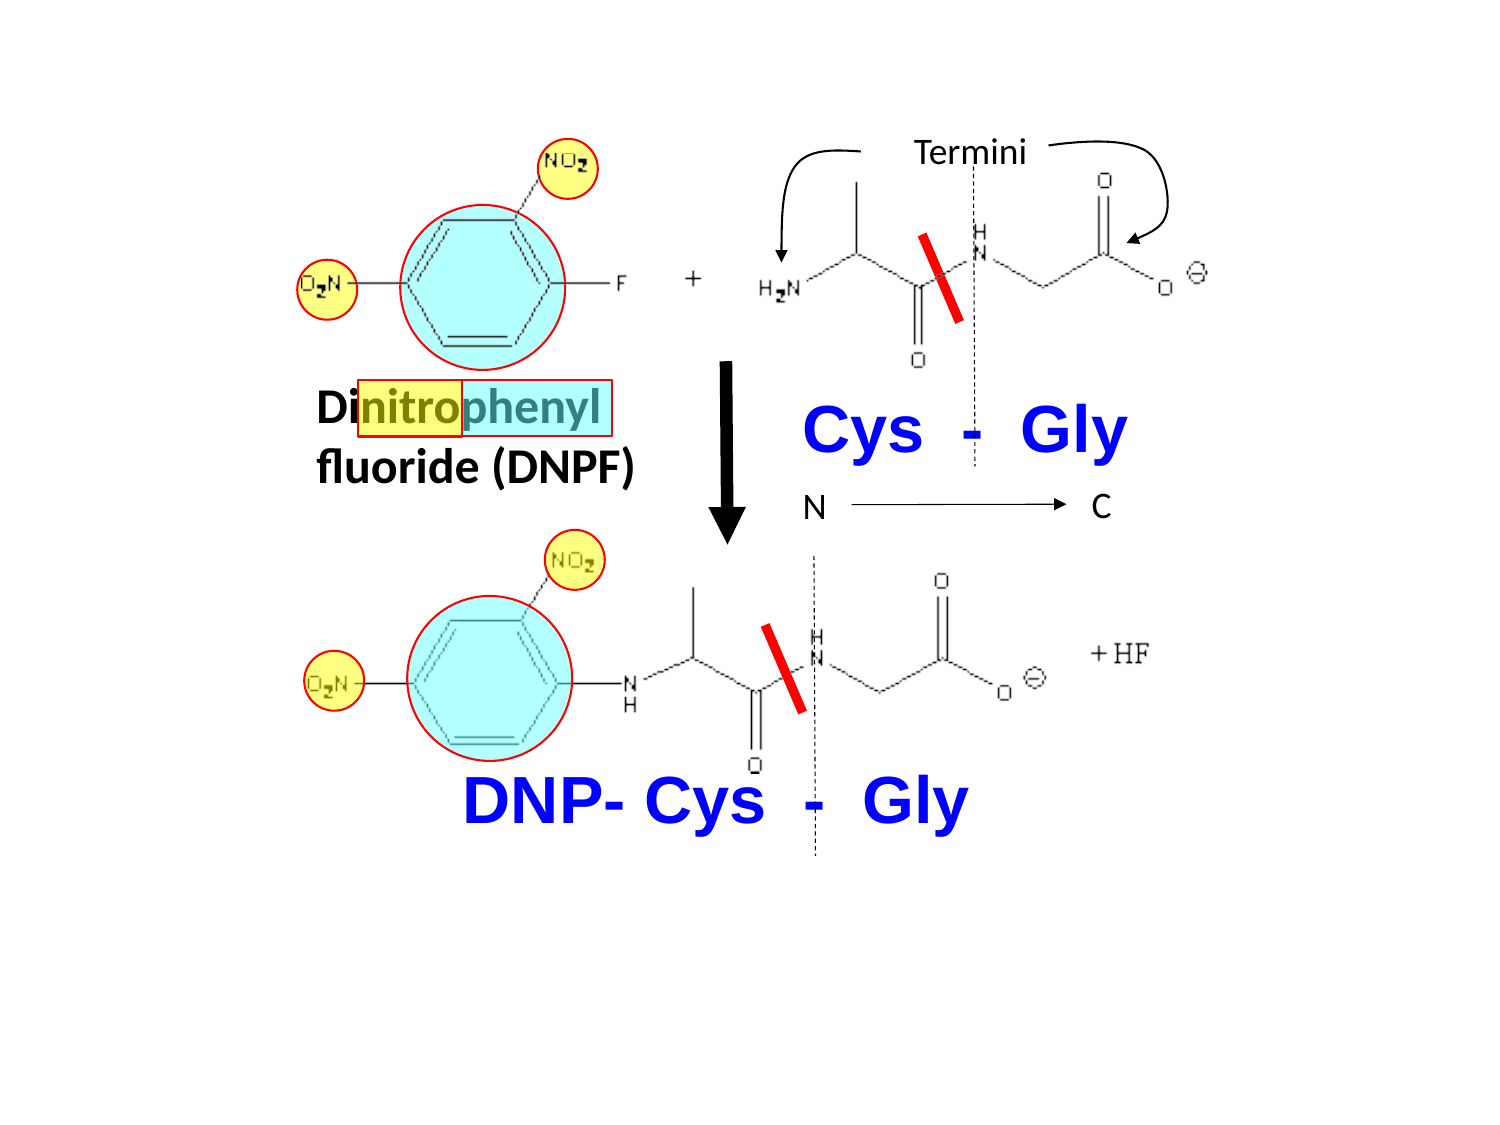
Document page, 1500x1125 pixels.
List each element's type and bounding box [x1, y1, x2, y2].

text_box [297, 119, 1208, 856]
